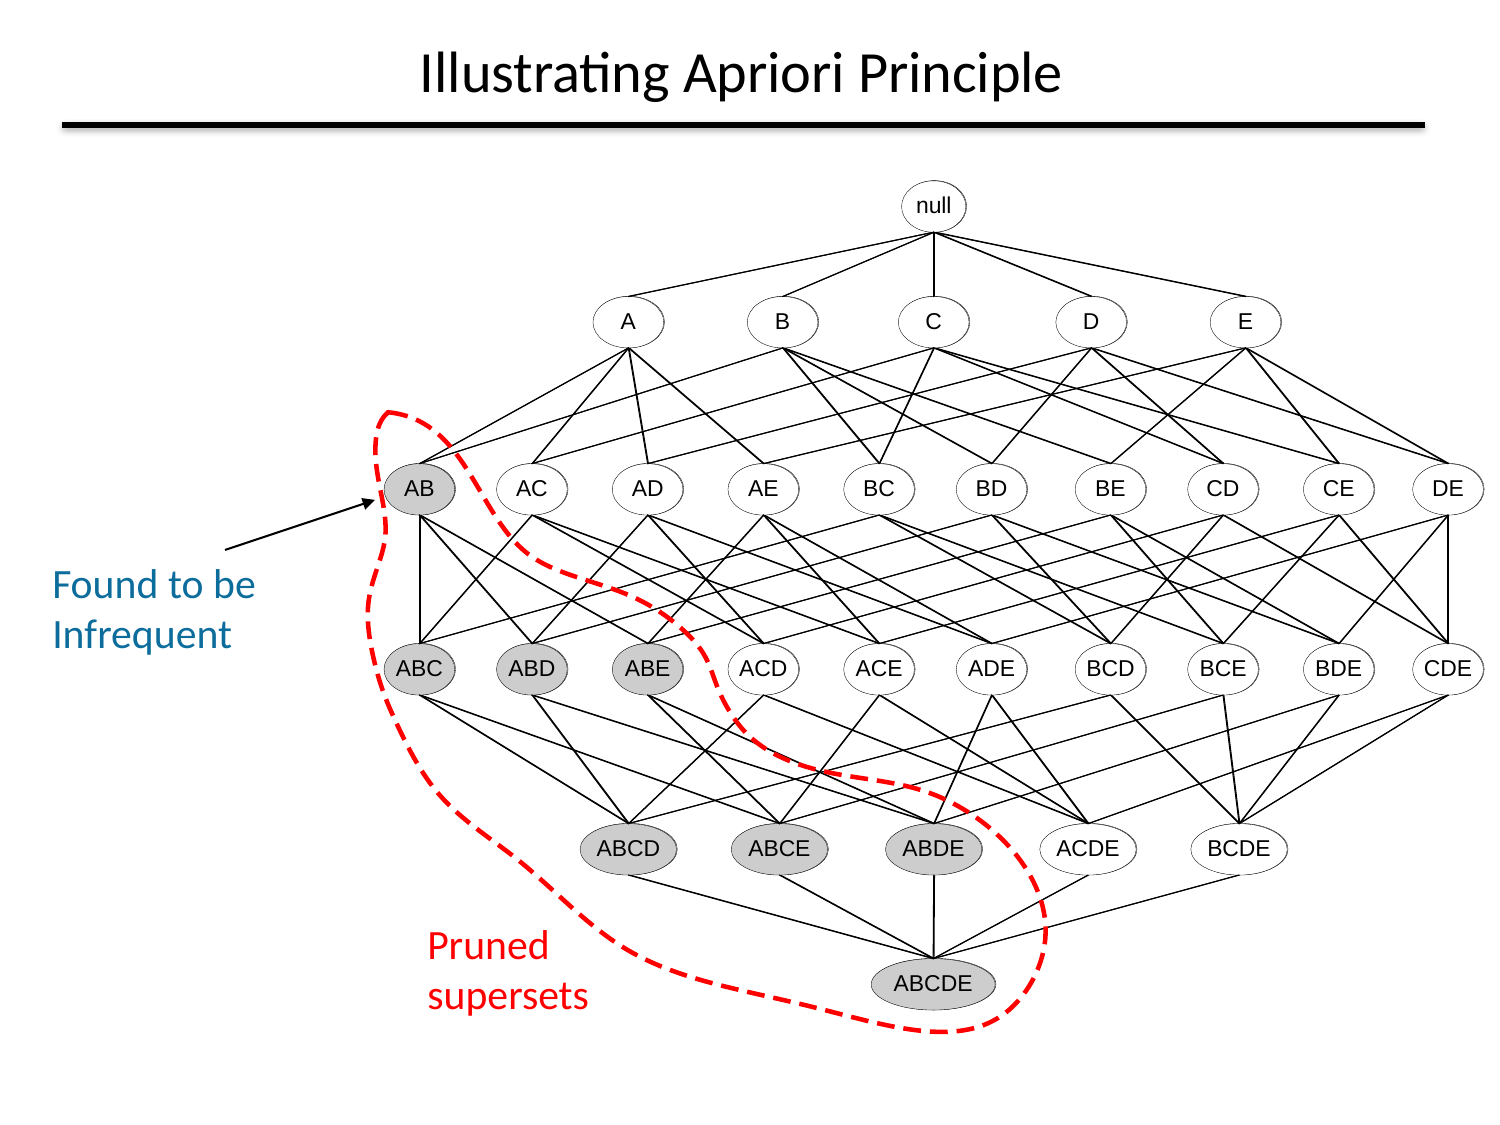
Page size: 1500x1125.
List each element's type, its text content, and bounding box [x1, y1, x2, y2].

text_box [361, 178, 1486, 1038]
text_box [50, 37, 1409, 125]
text_box Illustrating Apriori Principle [62, 24, 1421, 113]
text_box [37, 178, 360, 1038]
